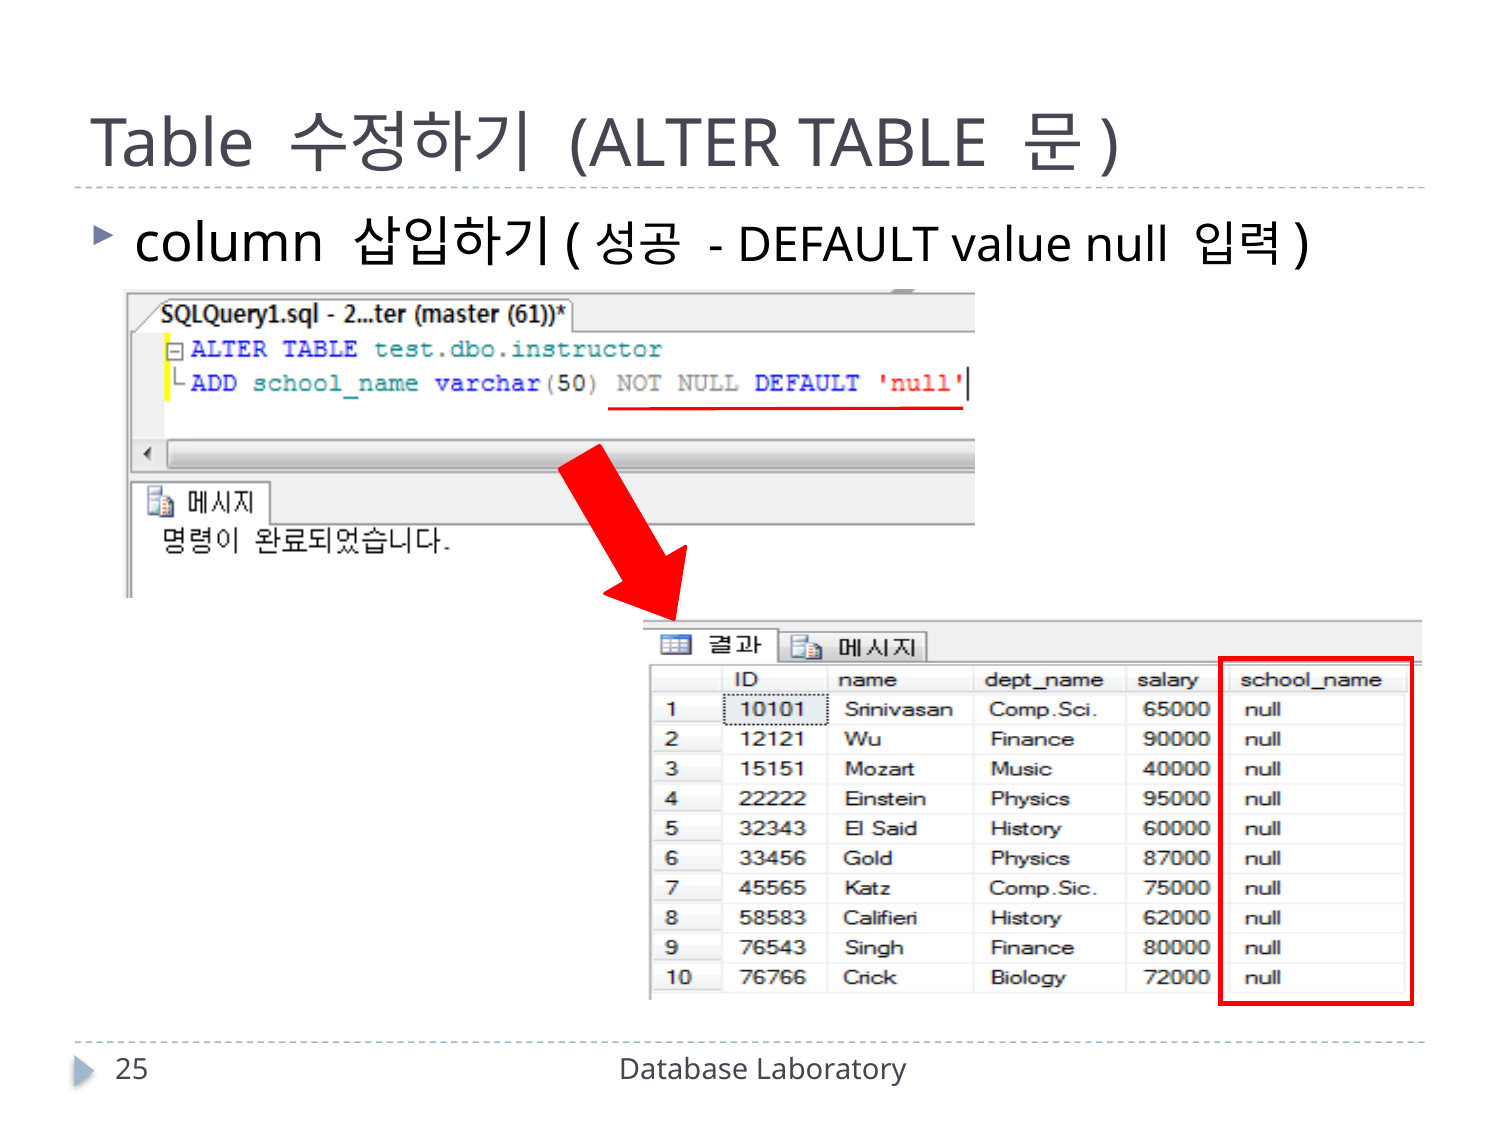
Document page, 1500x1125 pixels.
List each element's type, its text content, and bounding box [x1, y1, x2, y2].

text_box [646, 611, 677, 619]
picture [643, 619, 1422, 1000]
picture [123, 288, 975, 599]
title Table 수정하기 (ALTER TABLE 문) [74, 24, 1426, 188]
list column 삽입하기(성공 - DEFAULT value null 입력) [74, 199, 1426, 1011]
footer Database Laboratory [475, 1042, 1051, 1103]
slide_number 25 [100, 1042, 426, 1103]
